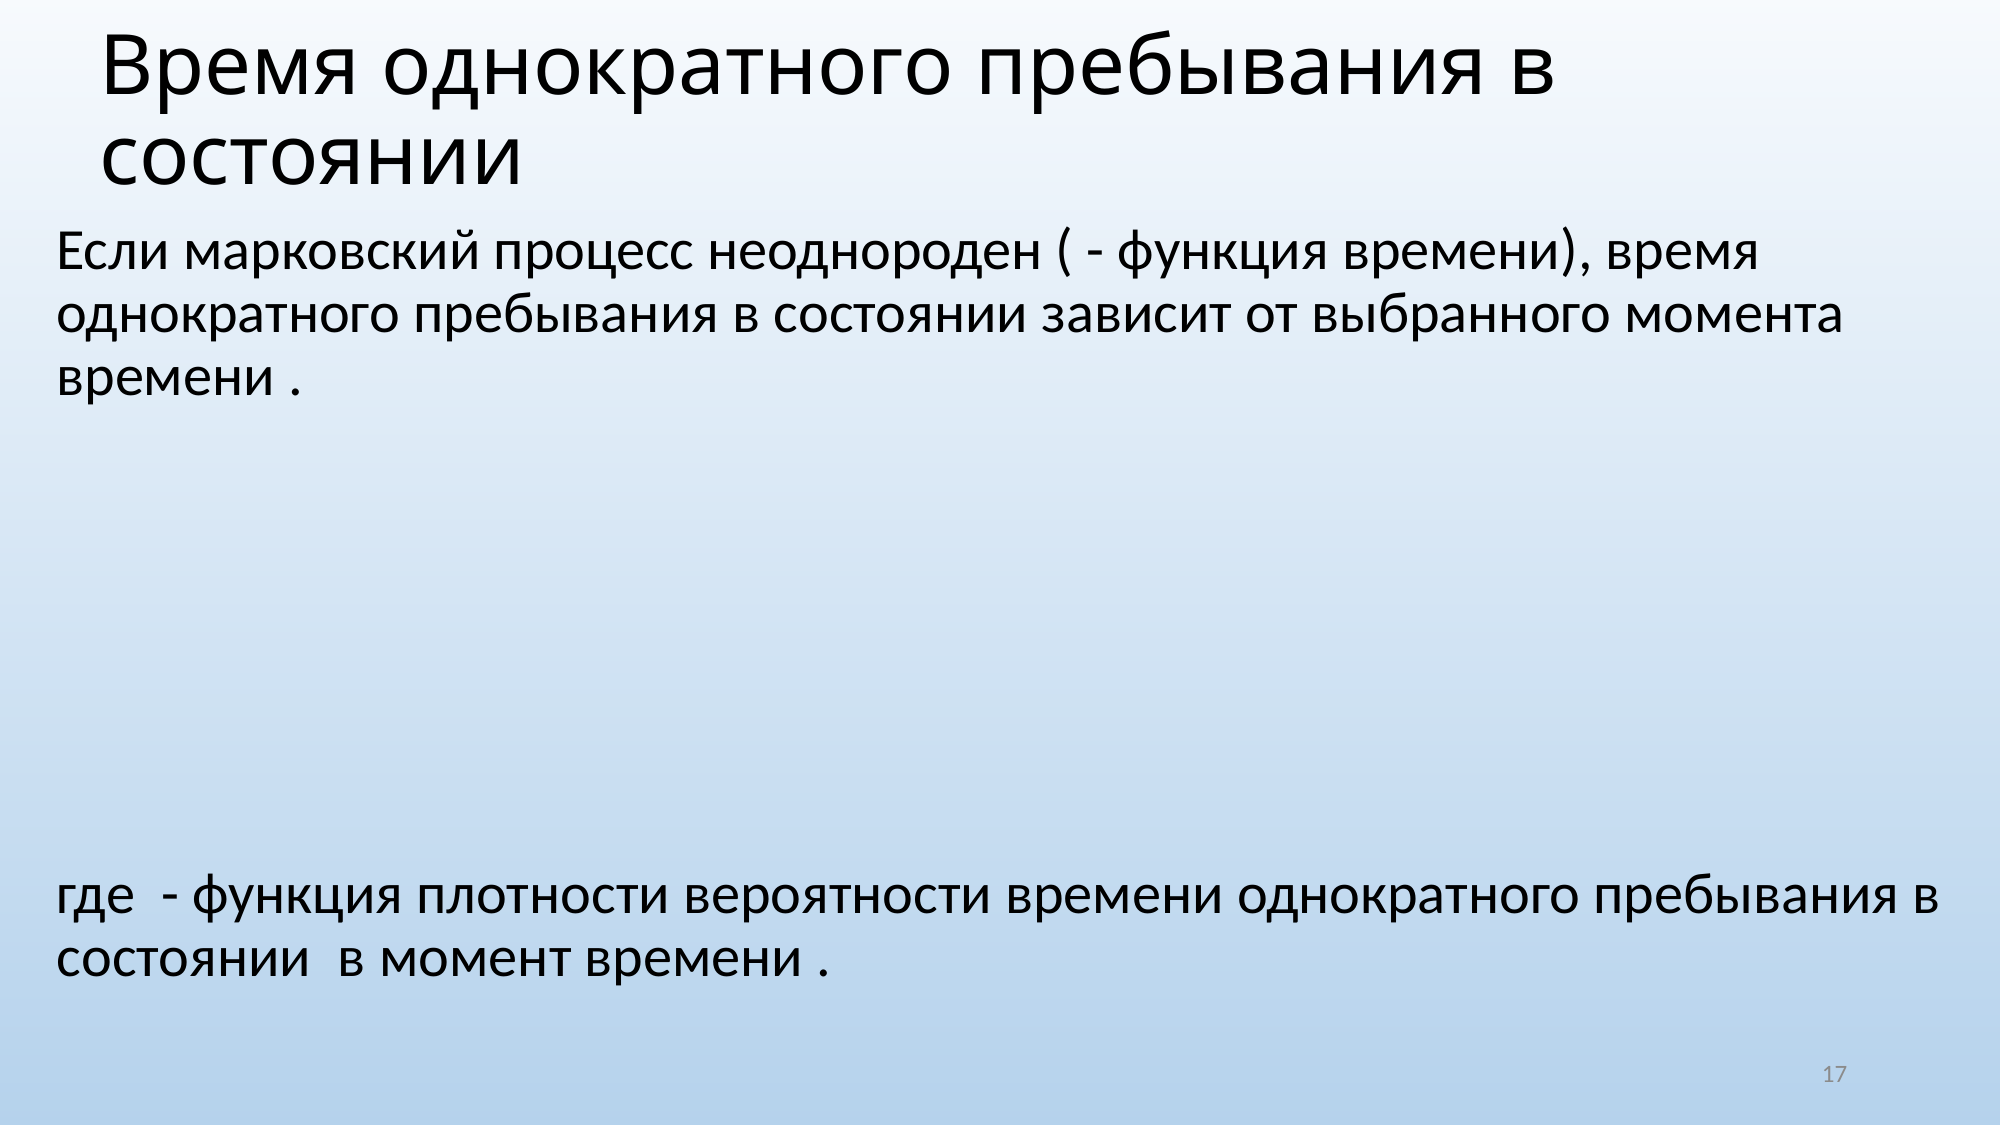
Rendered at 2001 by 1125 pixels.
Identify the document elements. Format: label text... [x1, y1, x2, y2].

title Время однократного пребывания в состоянии [84, 36, 1916, 190]
slide_number 17 [1412, 1042, 1863, 1103]
